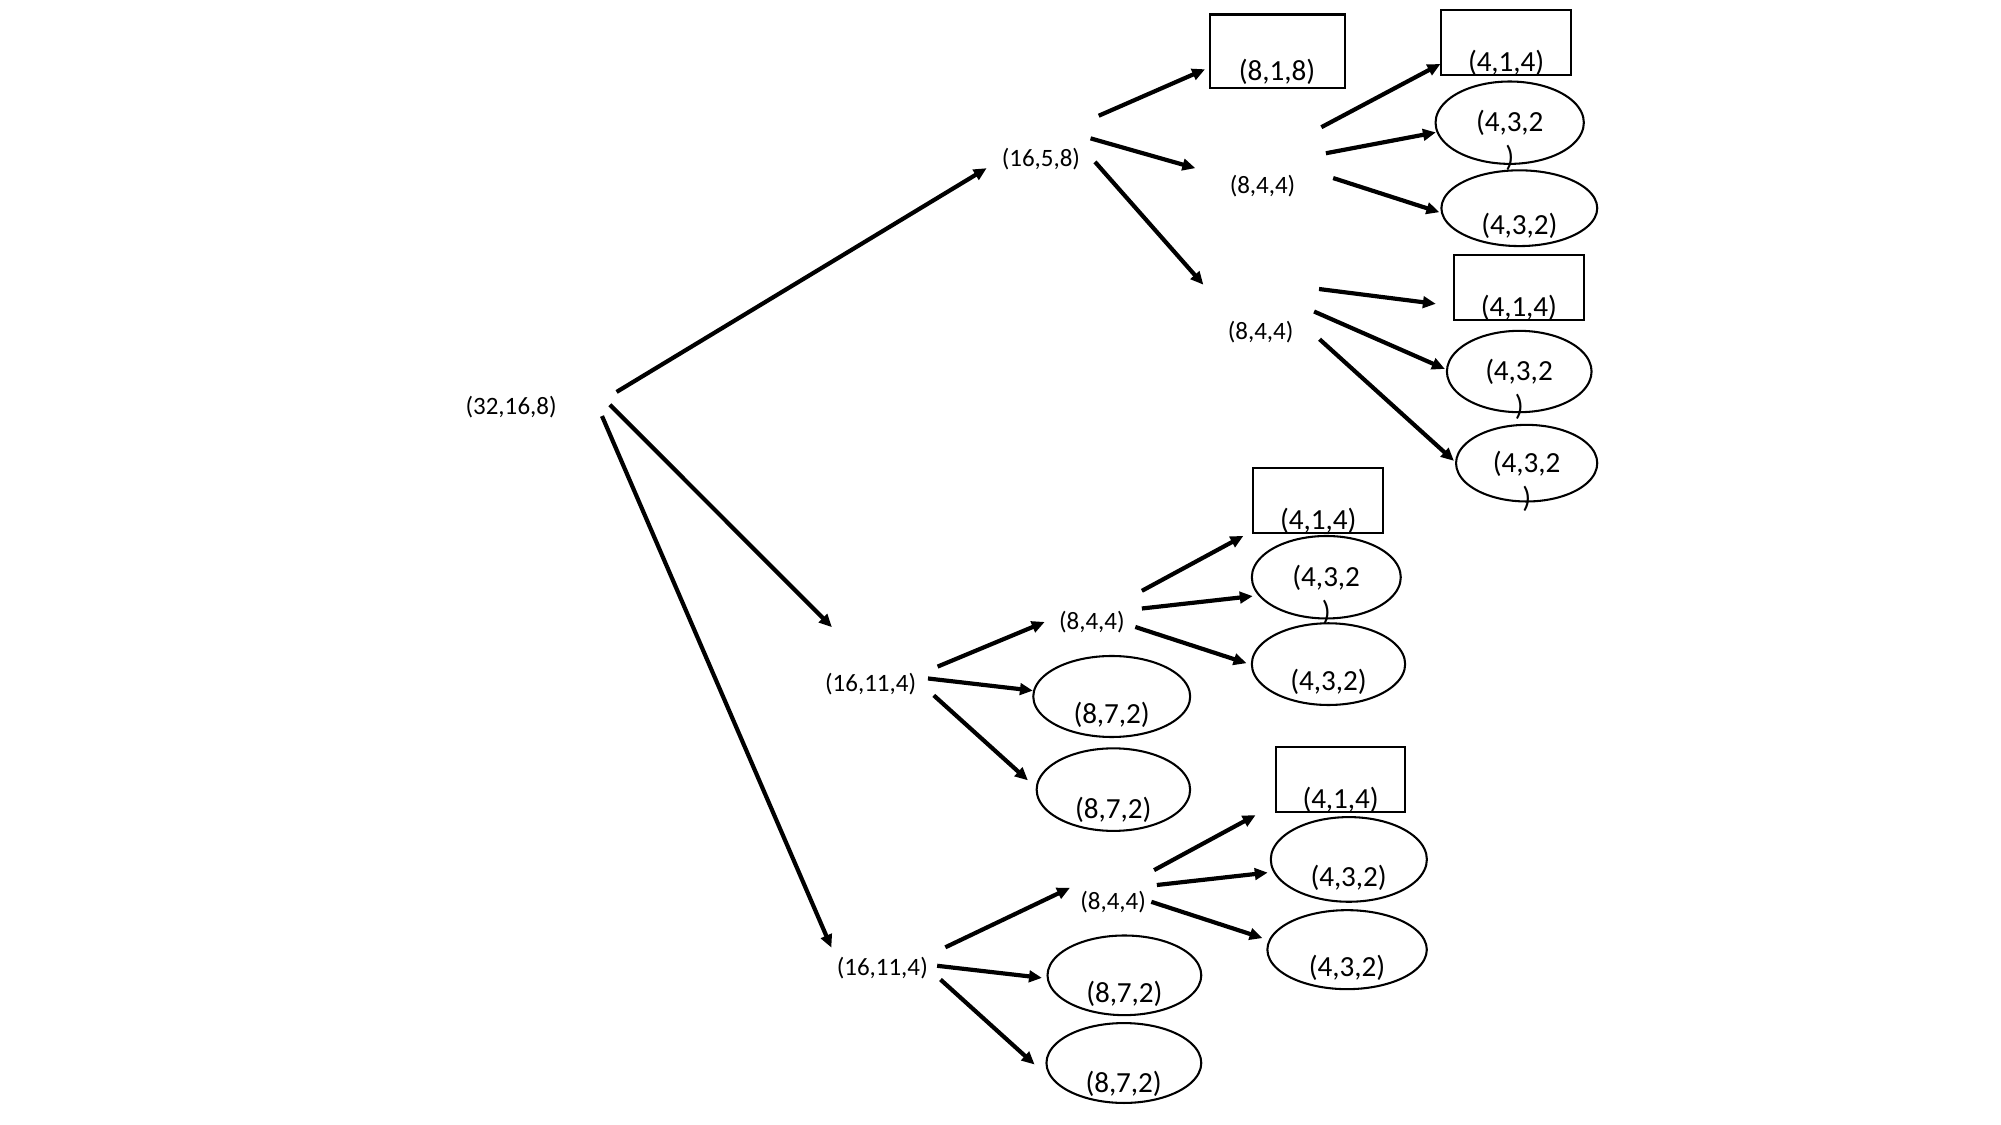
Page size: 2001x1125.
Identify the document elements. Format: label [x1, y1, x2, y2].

text_box [1094, 161, 1204, 285]
text_box [1098, 69, 1205, 116]
text_box [1321, 64, 1441, 128]
text_box [1156, 872, 1268, 885]
text_box [1333, 178, 1439, 213]
text_box [940, 979, 1035, 1065]
text_box [1135, 626, 1247, 664]
text_box [1325, 132, 1436, 154]
text_box [601, 415, 832, 948]
text_box [1319, 288, 1436, 304]
text_box [933, 695, 1028, 781]
text_box [937, 965, 1042, 978]
text_box [1154, 815, 1256, 871]
text_box [945, 887, 1070, 948]
text_box [937, 621, 1045, 668]
text_box [609, 404, 832, 628]
text_box [616, 168, 987, 392]
text_box [928, 678, 1033, 691]
text_box [1314, 311, 1445, 369]
text_box [1090, 138, 1195, 169]
text_box [1319, 339, 1454, 461]
text_box [1141, 535, 1244, 591]
text_box [1151, 901, 1263, 938]
text_box [1141, 596, 1253, 609]
